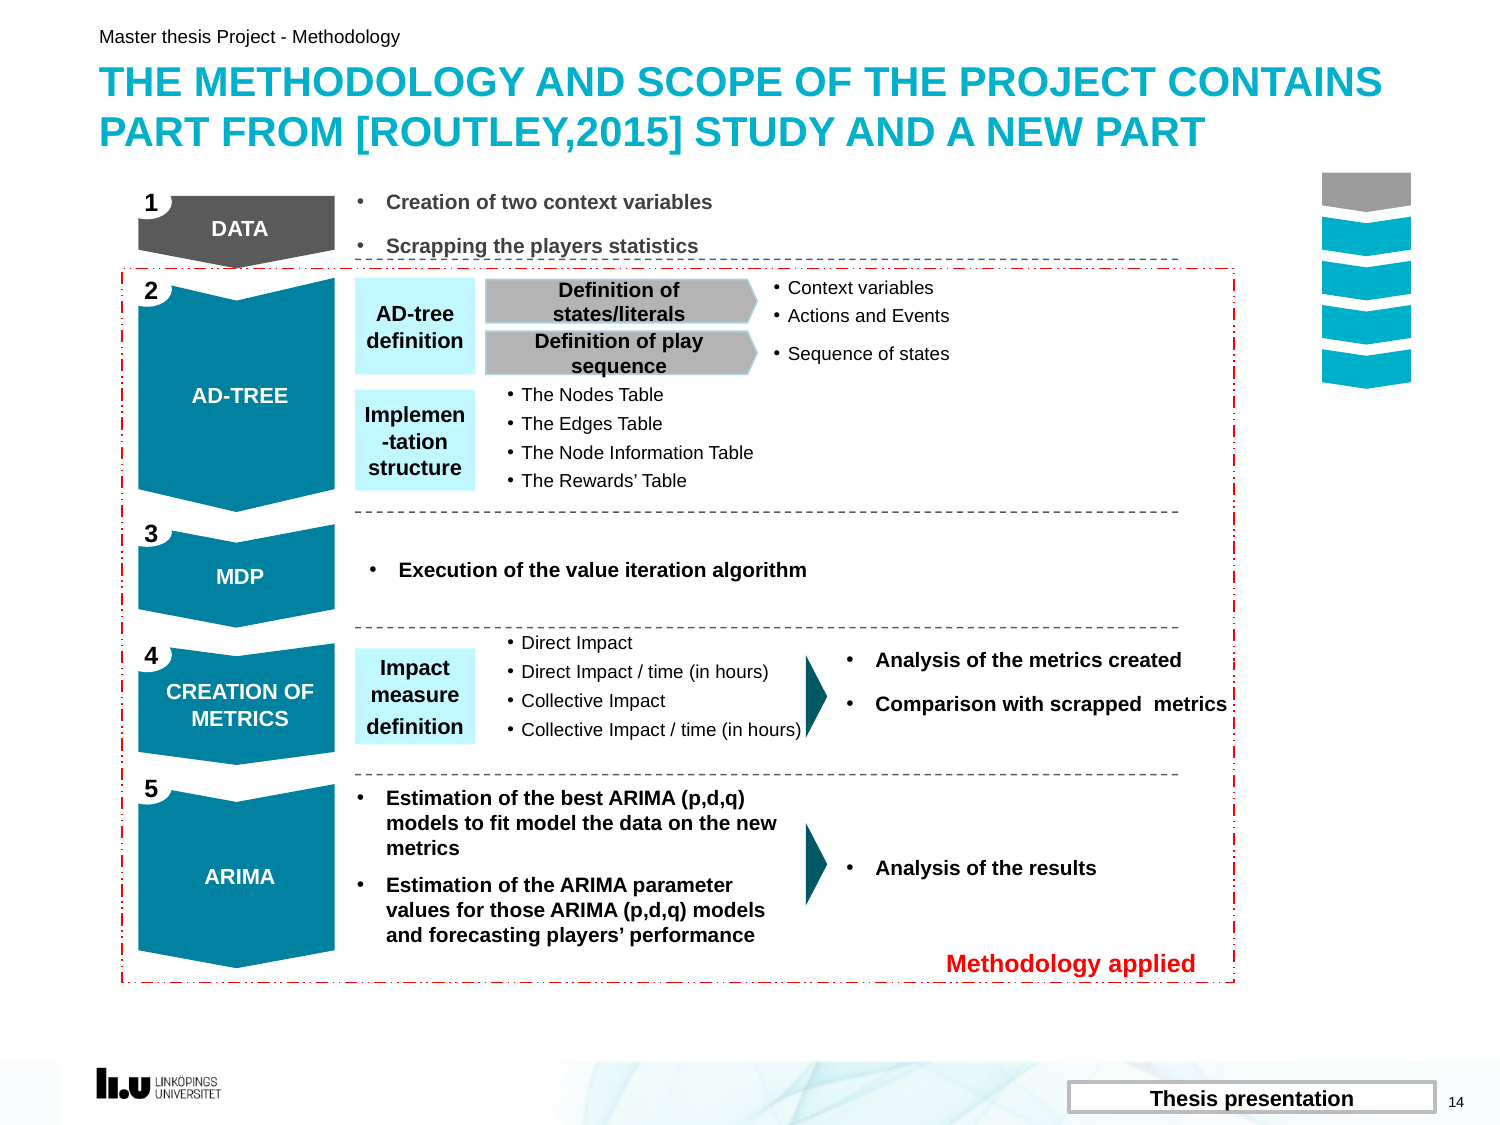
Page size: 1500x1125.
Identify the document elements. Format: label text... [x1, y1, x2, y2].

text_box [121, 184, 1374, 983]
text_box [1378, 236, 1475, 326]
text_box Thesis presentation [1067, 1080, 1437, 1114]
picture [0, 1056, 1500, 1125]
list Master thesis Project - Methodology [83, 19, 1447, 52]
title THE METHODOLOGY AND SCOPE OF THE PROJECT CONTAINS PART FROM [ROUTLEY,2015] STUDY AND A NEW PART [83, 47, 1471, 241]
